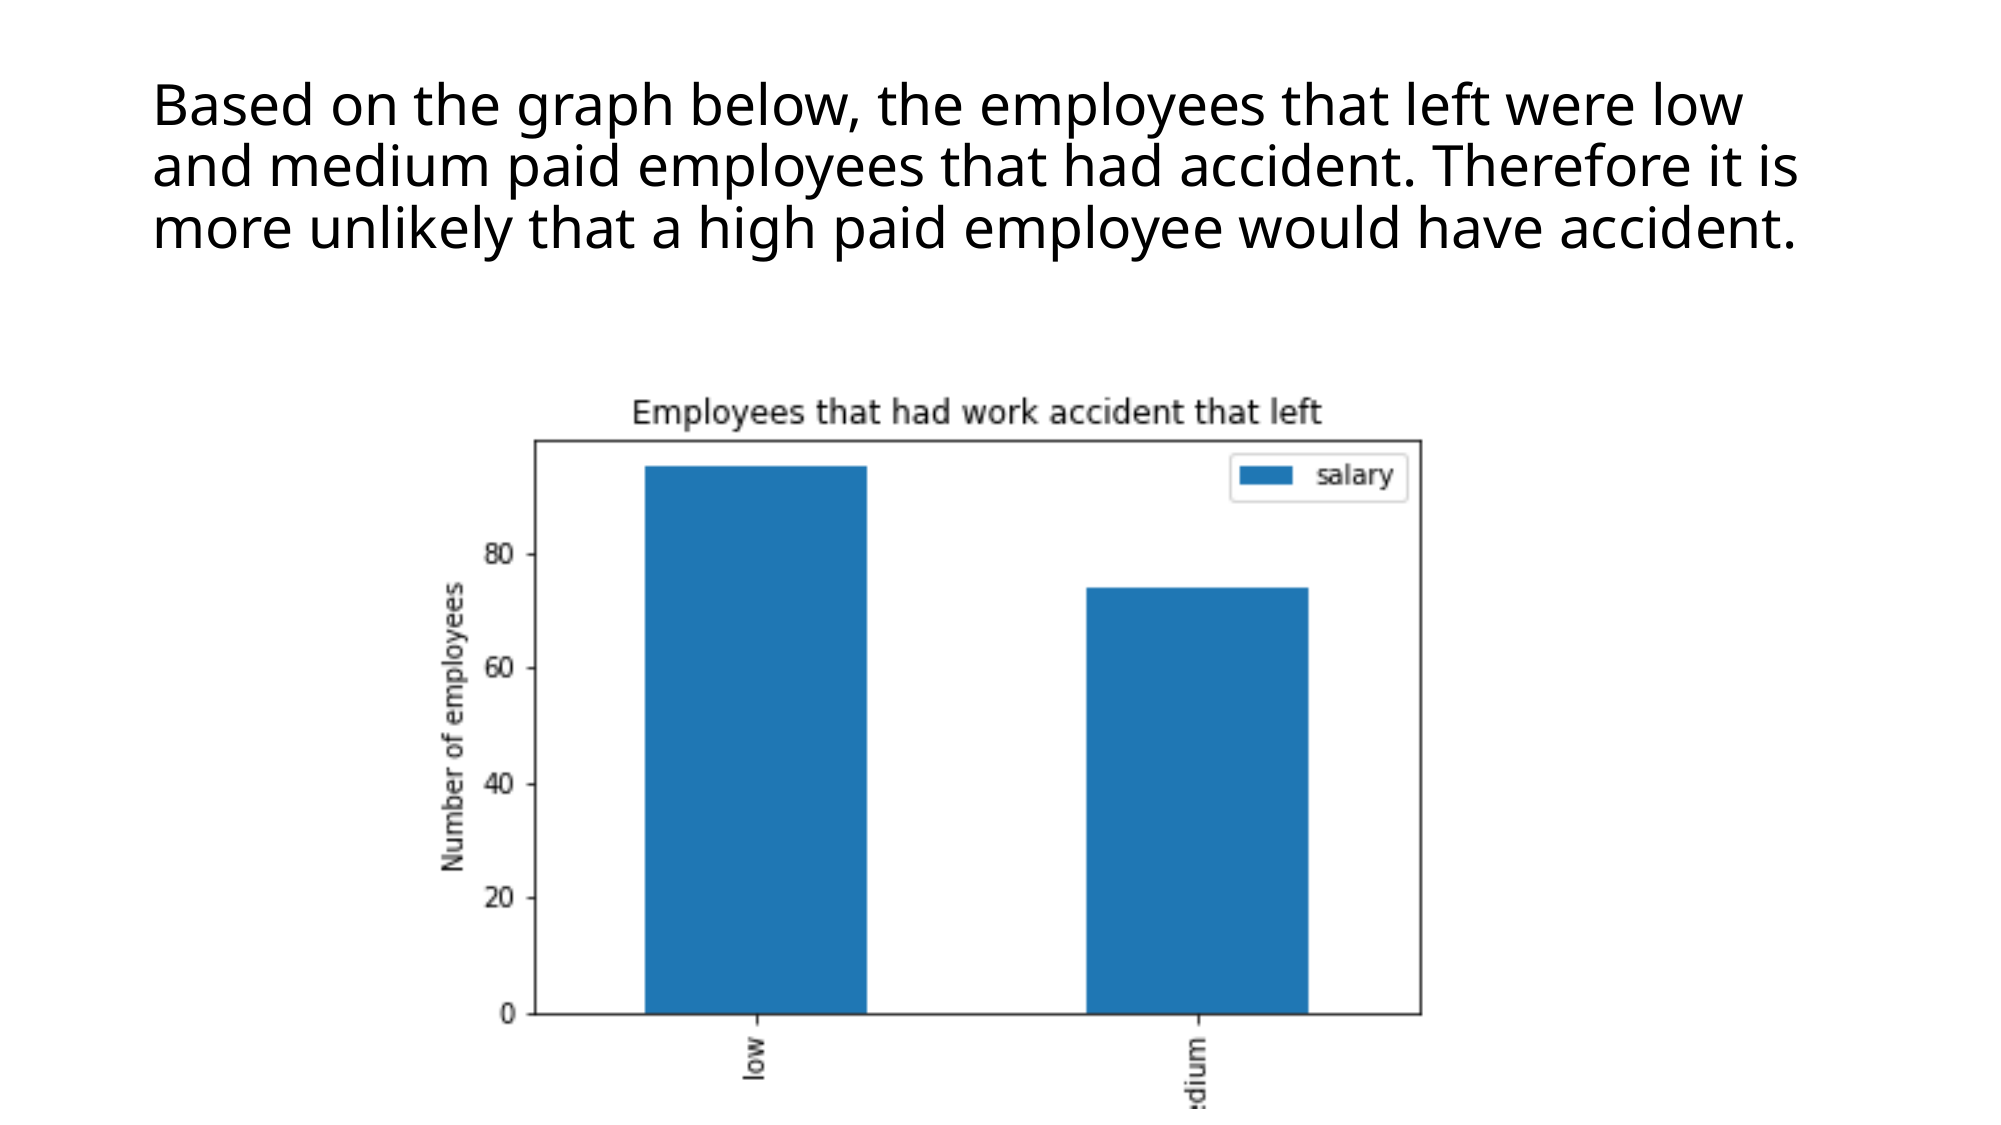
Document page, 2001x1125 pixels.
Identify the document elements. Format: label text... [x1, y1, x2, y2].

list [392, 348, 1534, 1109]
title Based on the graph below, the employees that left were low and medium paid employees that had accident. Therefore it is more unlikely that a high paid employee would have accident. [137, 59, 1863, 278]
